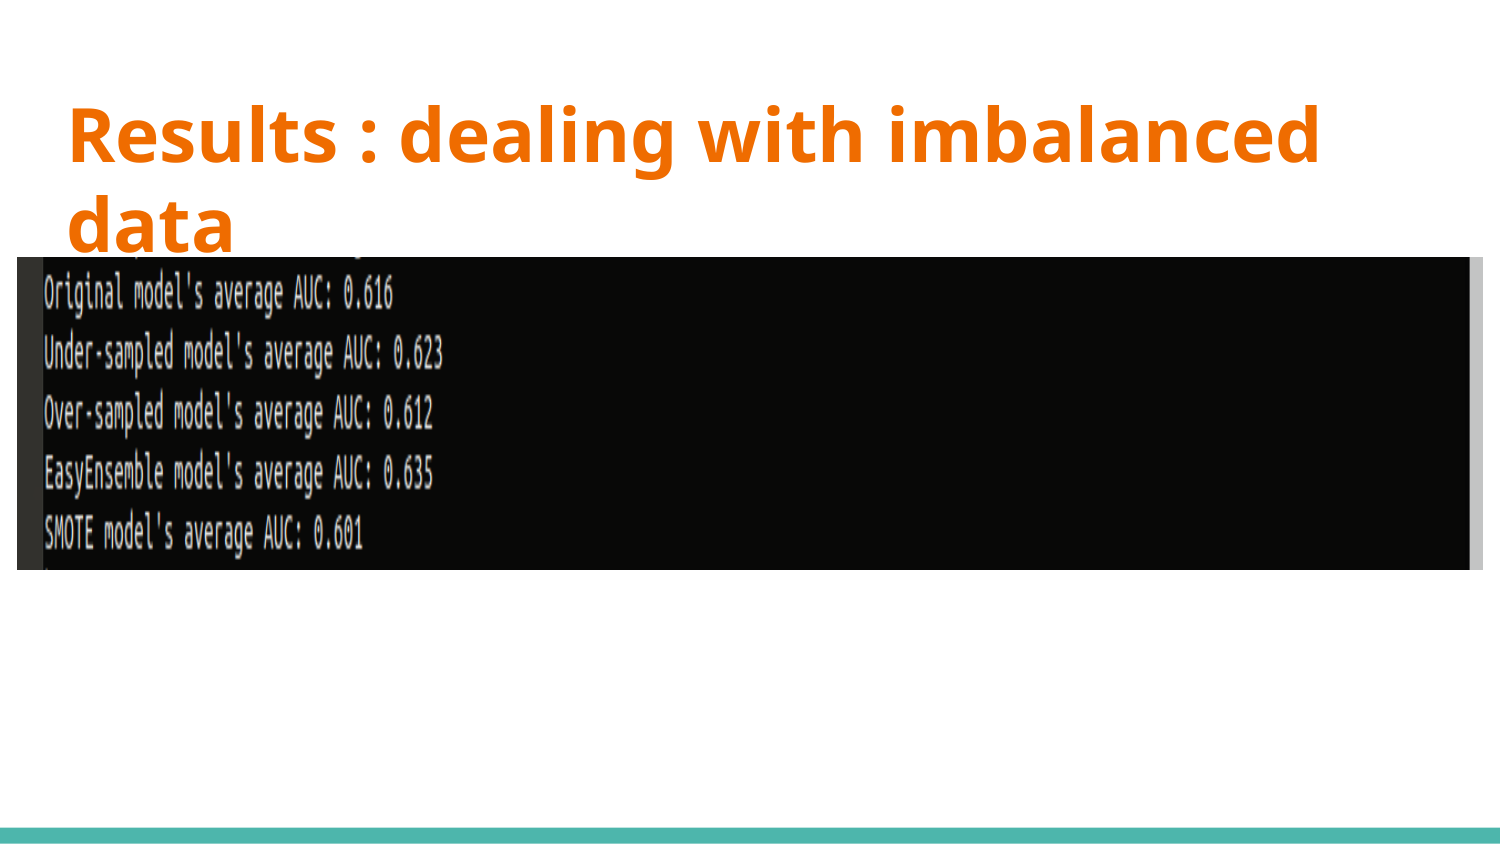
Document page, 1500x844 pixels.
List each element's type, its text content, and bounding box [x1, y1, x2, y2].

title Results : dealing with imbalanced data [51, 72, 1449, 189]
picture [16, 257, 1484, 571]
